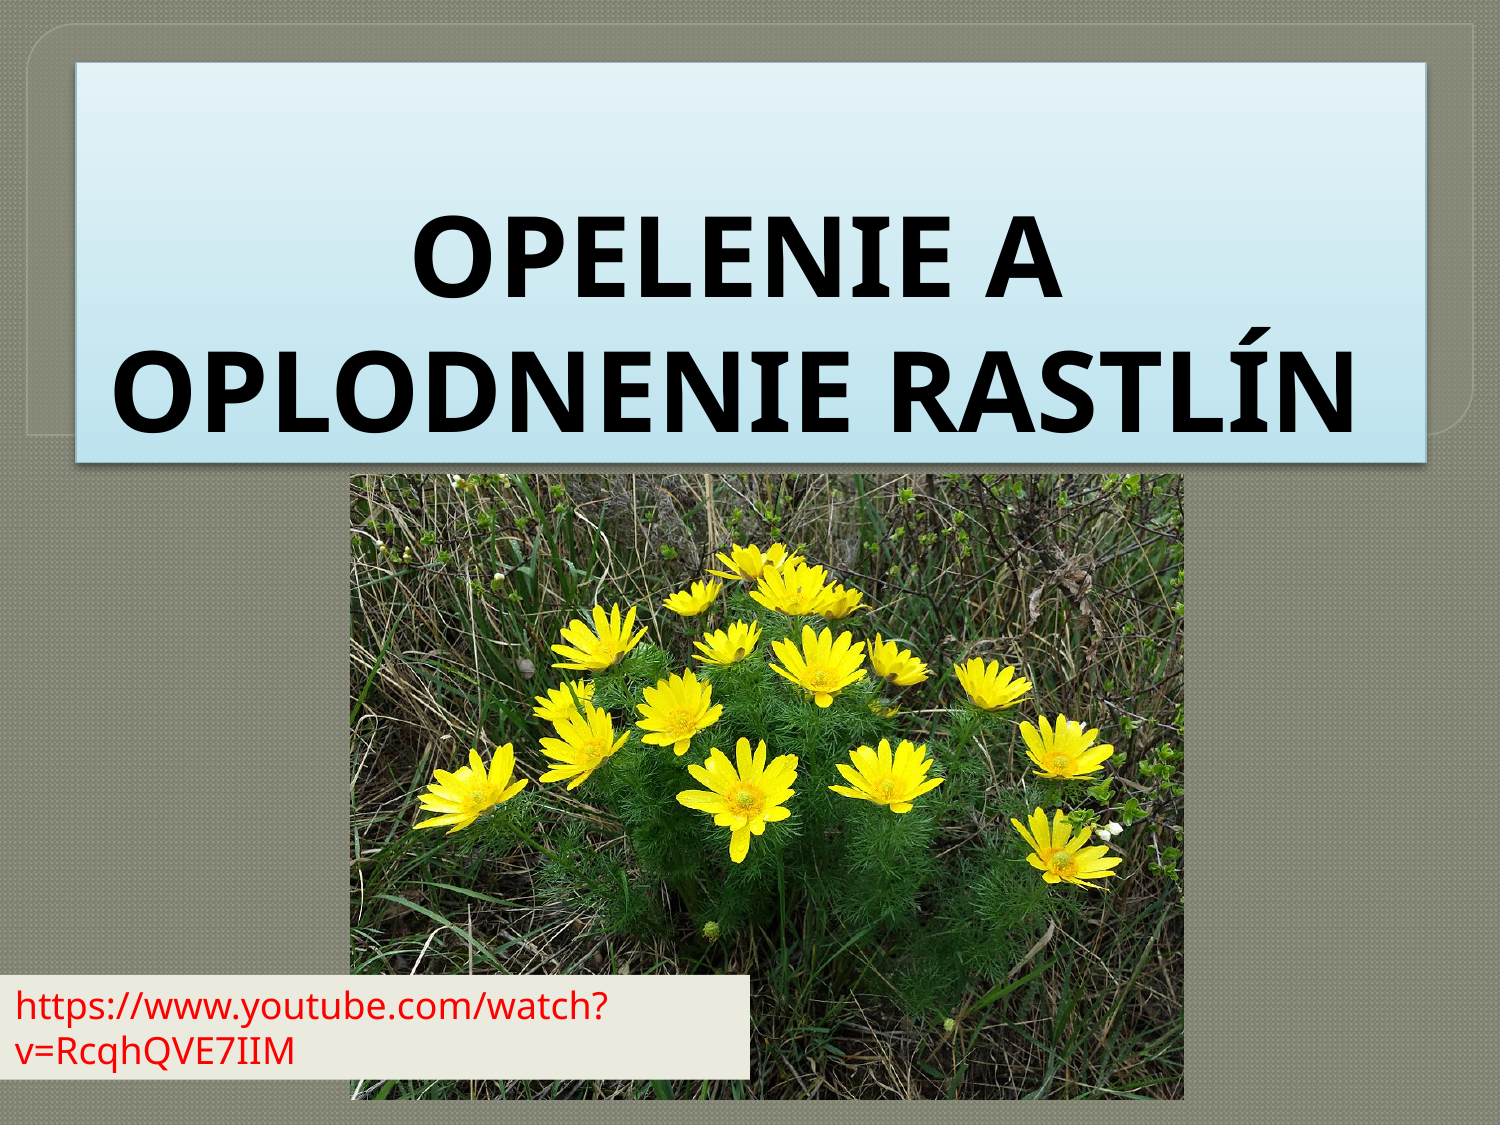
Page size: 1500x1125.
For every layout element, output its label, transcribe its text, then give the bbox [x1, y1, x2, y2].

picture [349, 474, 1184, 1101]
title OPELENIE A OPLODNENIE RASTLÍN [75, 62, 1427, 463]
text_box https://www.youtube.com/watch?v=RcqhQVE7IIM [0, 974, 342, 1080]
